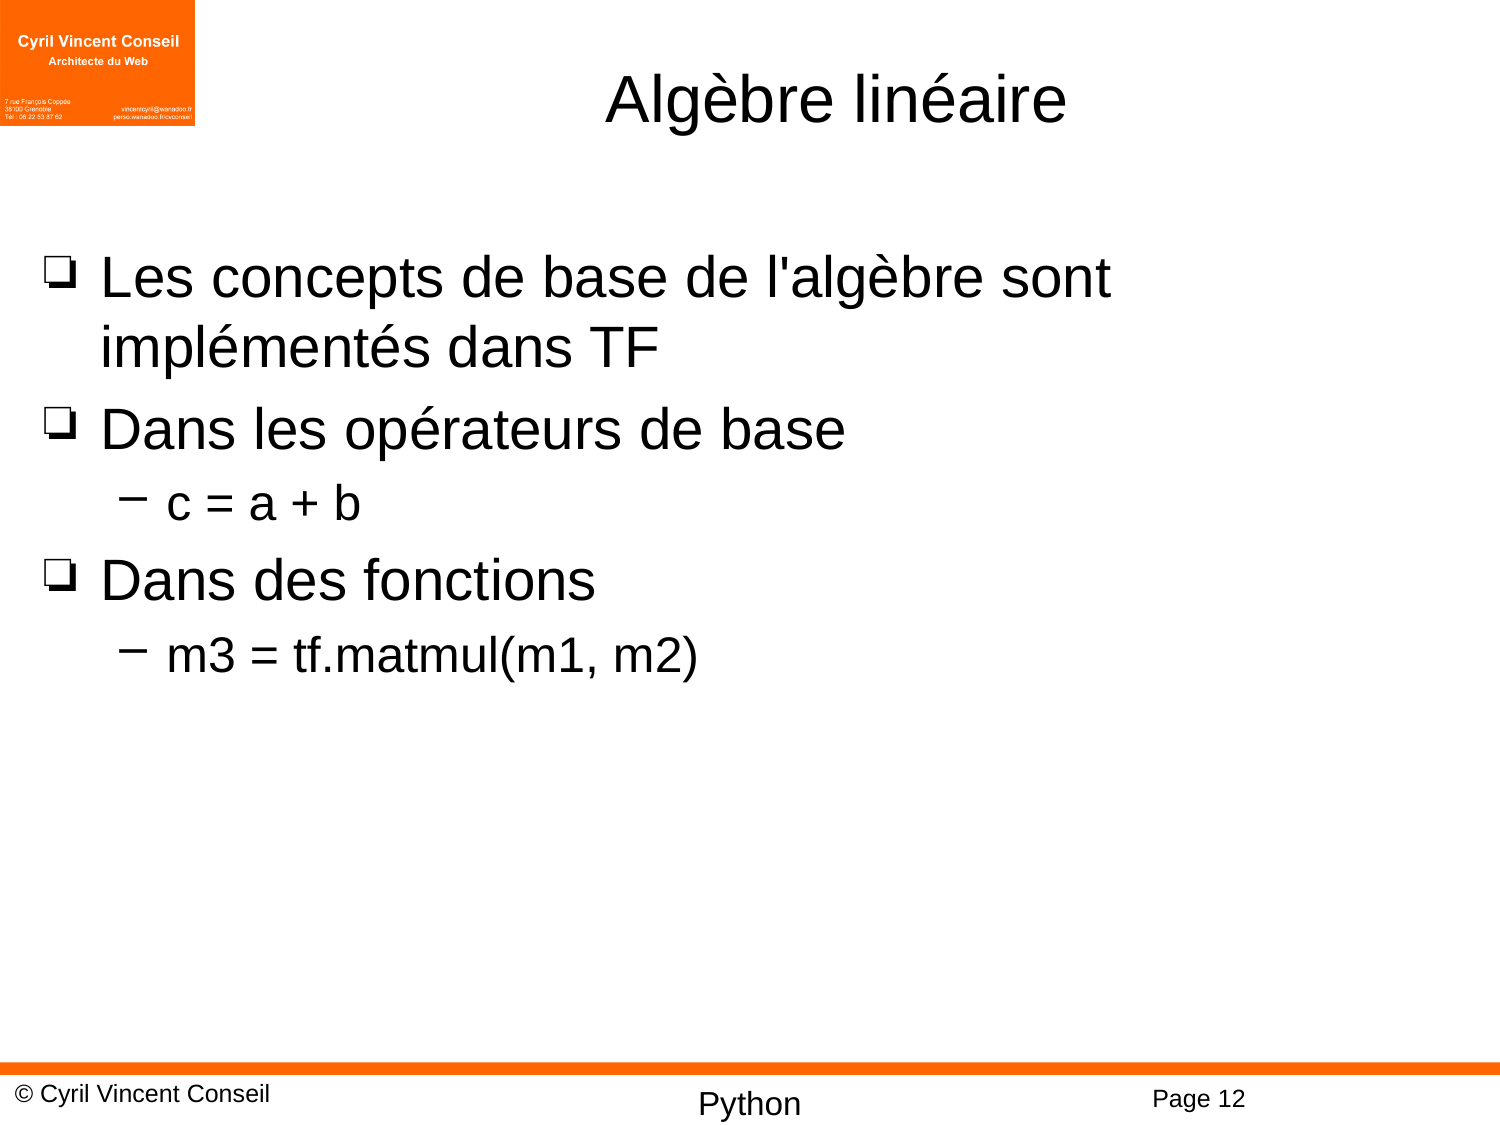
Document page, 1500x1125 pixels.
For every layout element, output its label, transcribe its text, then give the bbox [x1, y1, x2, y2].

list Les concepts de base de l'algèbre sont implémentés dans TF Dans les opérateurs de base c = a + b Dans des fonctions m3 = tf.matmul(m1, m2) [29, 231, 1468, 1059]
title Algèbre linéaire [194, 2, 1480, 190]
picture [0, 0, 195, 126]
